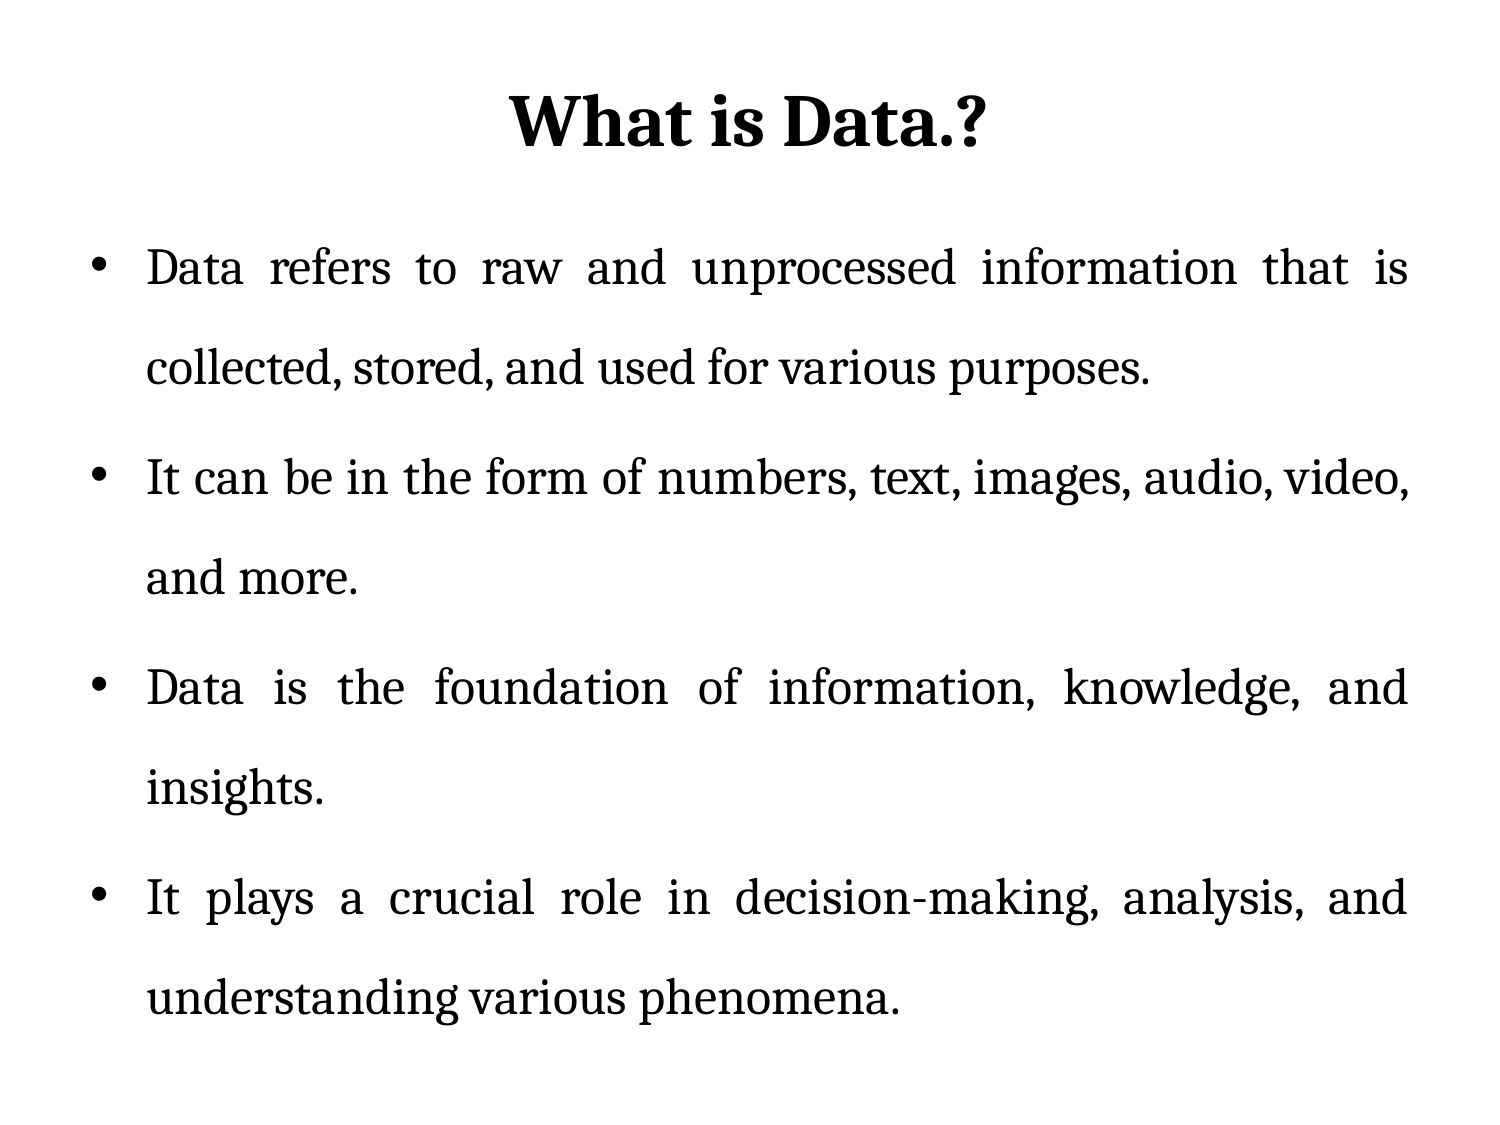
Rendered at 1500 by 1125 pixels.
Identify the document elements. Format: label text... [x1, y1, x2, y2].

list Data refers to raw and unprocessed information that is collected, stored, and used for various purposes. It can be in the form of numbers, text, images, audio, video, and more. Data is the foundation of information, knowledge, and insights. It plays a crucial role in decision-making, analysis, and understanding various phenomena. [75, 187, 1425, 1063]
title What is Data.? [75, 45, 1425, 187]
